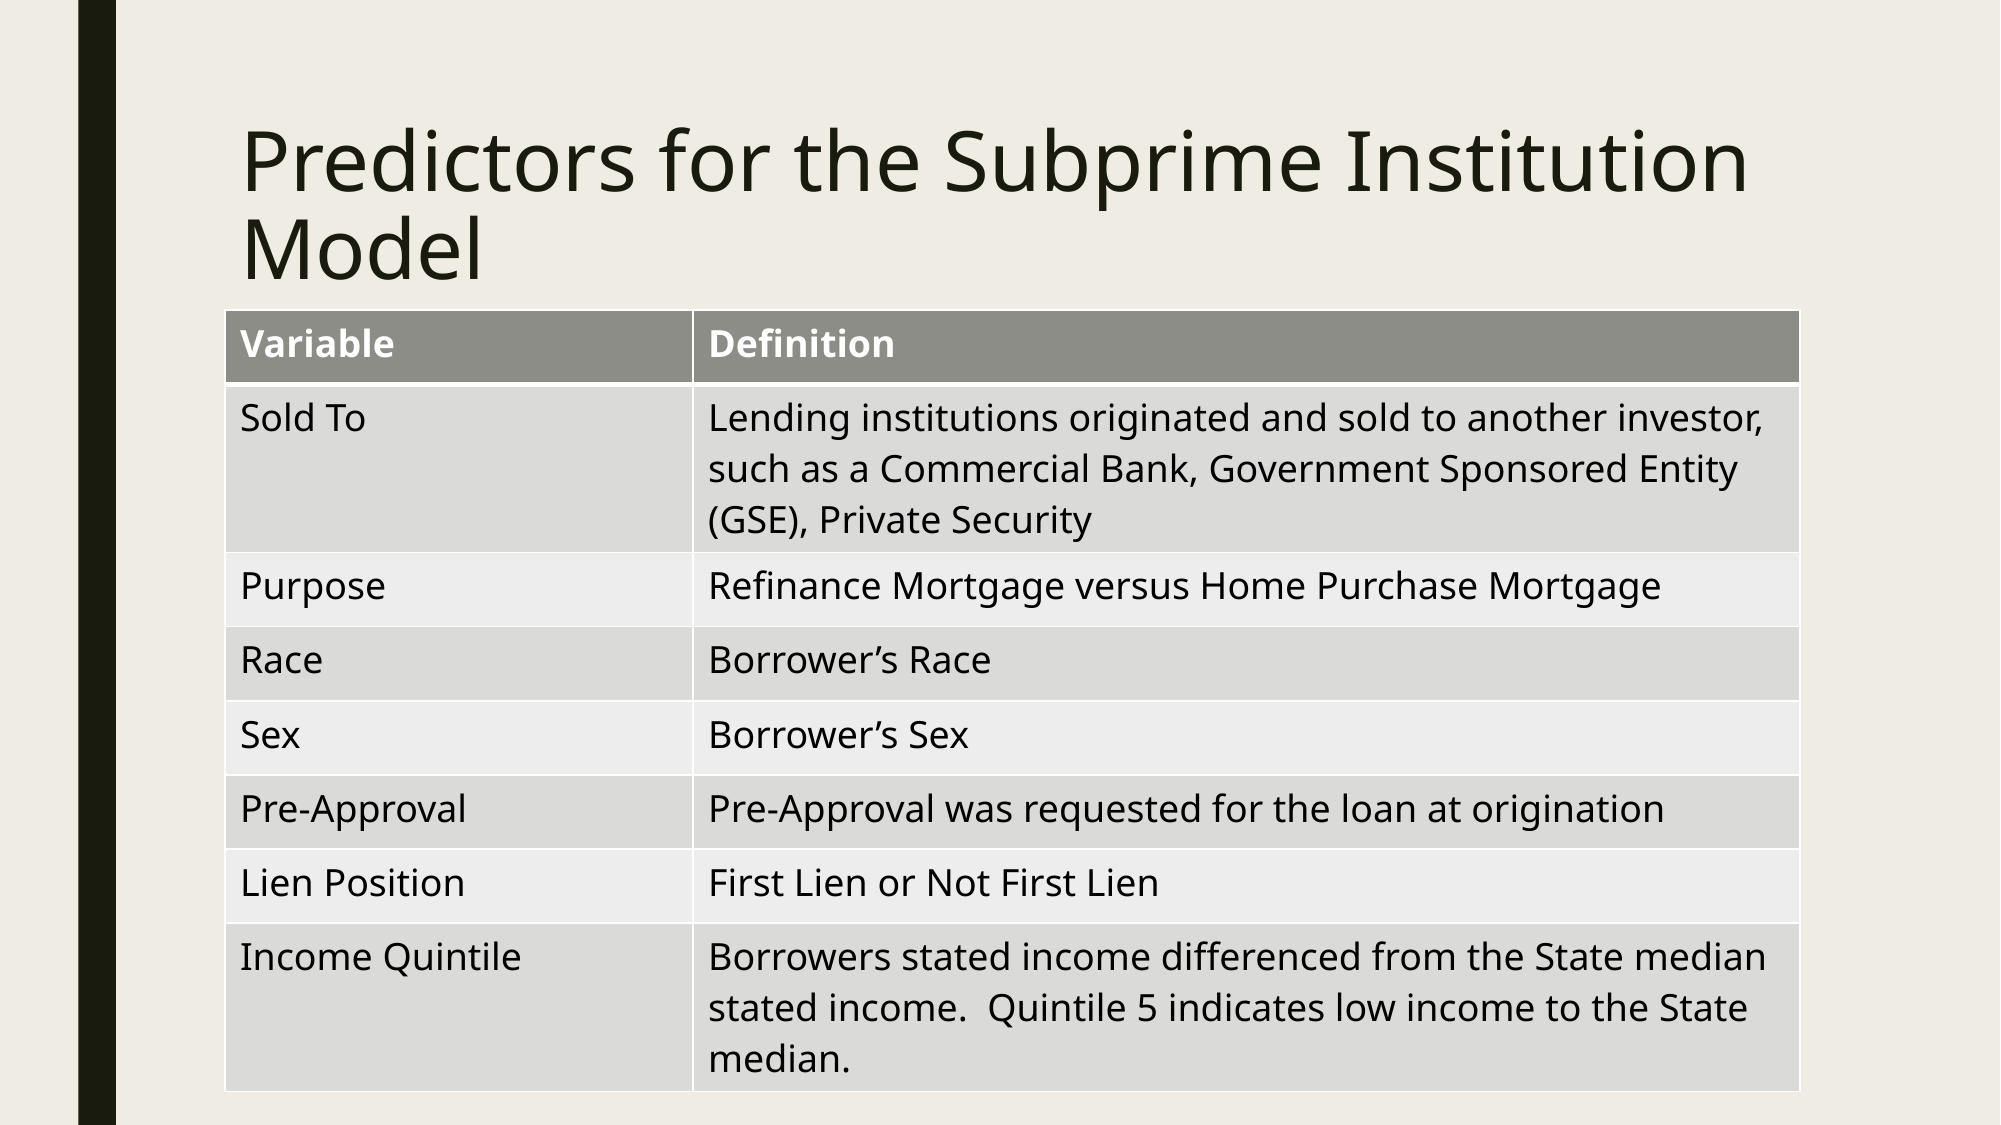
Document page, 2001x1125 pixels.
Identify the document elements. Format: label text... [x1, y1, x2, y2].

table_header Variable [226, 311, 692, 382]
table_cell Borrower’s Sex [694, 702, 1799, 774]
table_cell Race [226, 627, 692, 700]
table_cell Pre-Approval [226, 776, 692, 848]
table_cell Refinance Mortgage versus Home Purchase Mortgage [694, 553, 1799, 626]
table_cell First Lien or Not First Lien [694, 850, 1799, 922]
table_cell Sex [226, 702, 692, 774]
table_cell Lending institutions originated and sold to another investor, such as a Commercial Bank, Government Sponsored Entity (GSE), Private Security [694, 387, 1799, 552]
table_cell Income Quintile [226, 924, 692, 1091]
table_header Definition [694, 311, 1799, 382]
table_cell Pre-Approval was requested for the loan at origination [694, 776, 1799, 848]
table_cell Lien Position [226, 850, 692, 922]
table_cell Purpose [226, 553, 692, 626]
table_cell Borrowers stated income differenced from the State median stated income. Quintile 5 indicates low income to the State median. [694, 924, 1799, 1091]
table_cell Sold To [226, 387, 692, 552]
table_cell Borrower’s Race [694, 627, 1799, 700]
title Predictors for the Subprime Institution Model [225, 112, 1800, 309]
